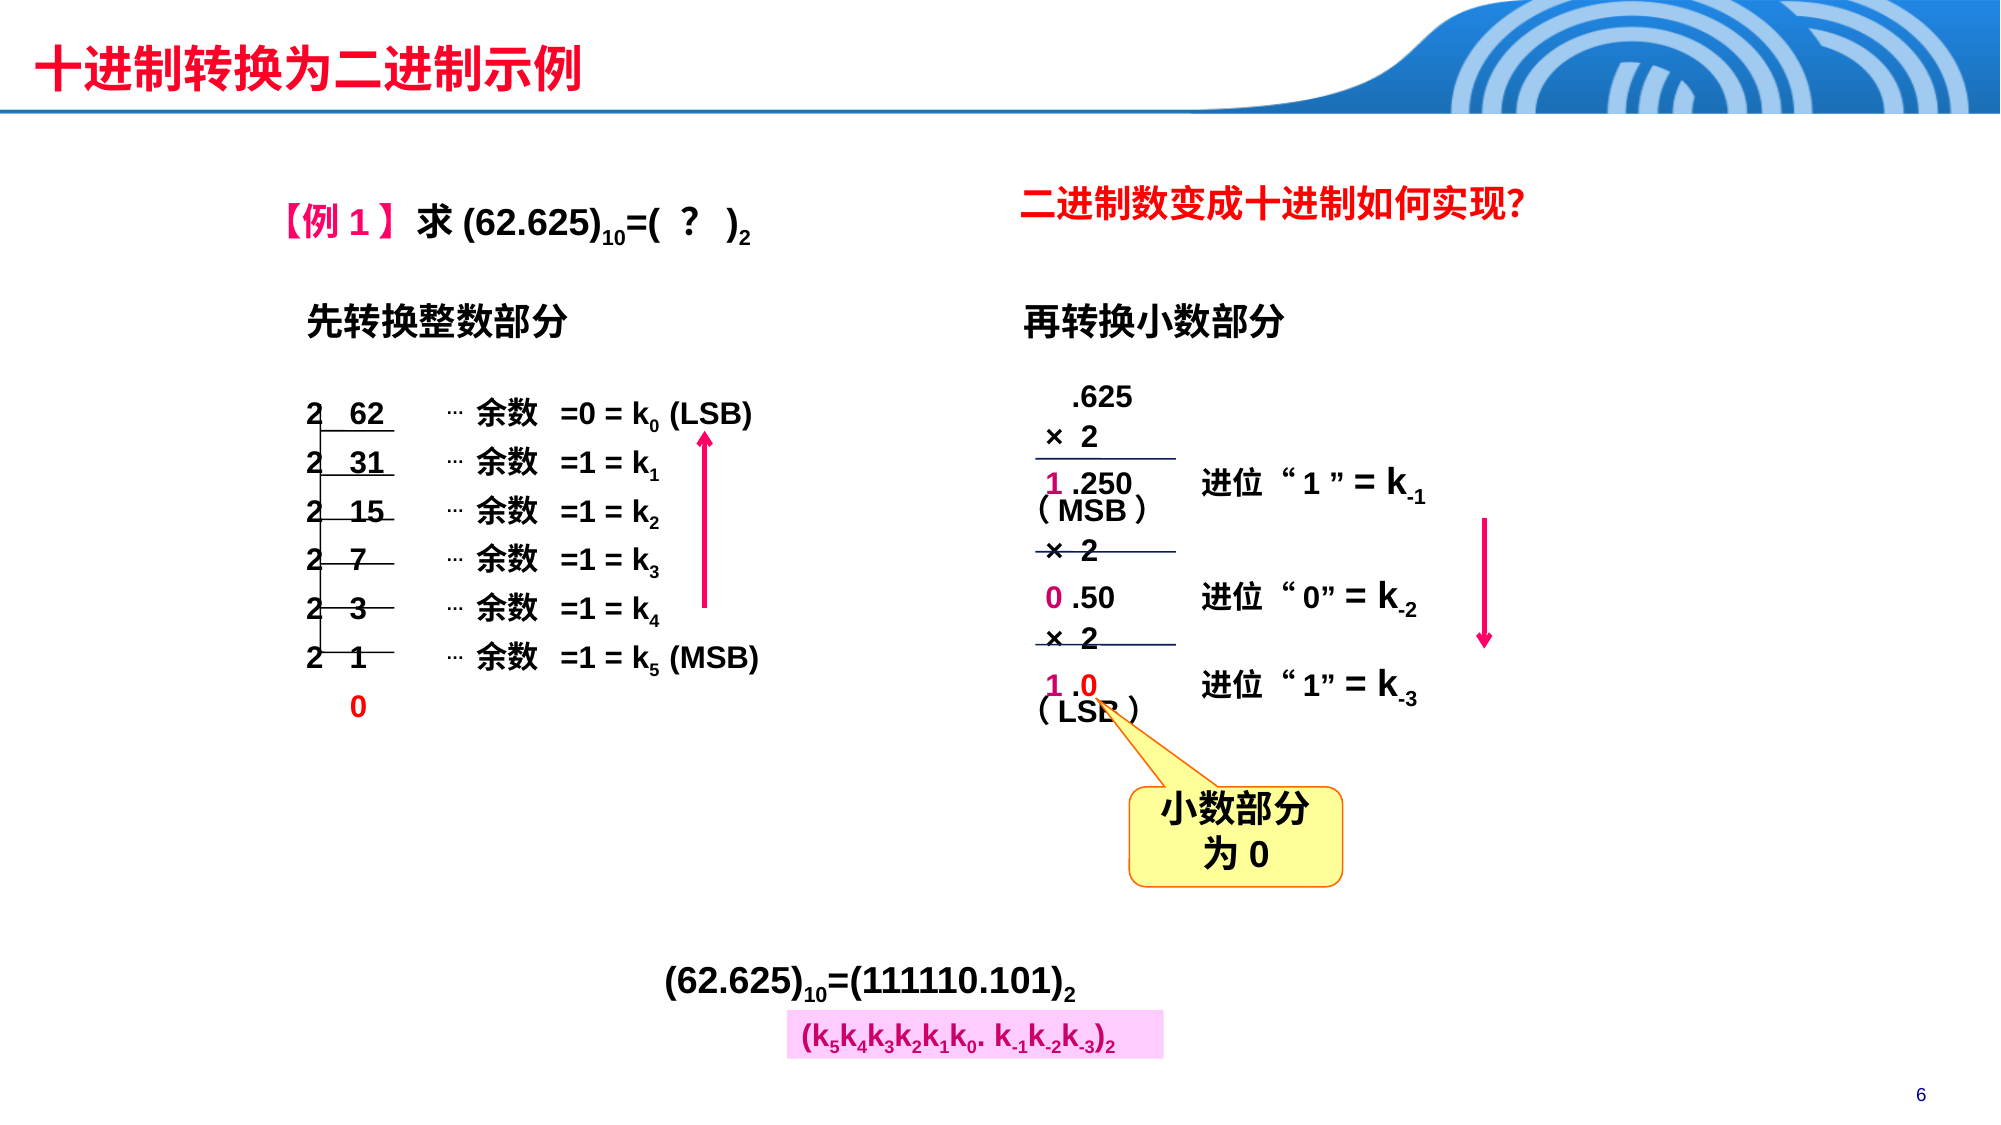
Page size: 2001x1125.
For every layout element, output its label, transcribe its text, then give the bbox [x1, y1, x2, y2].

text_box 【例1】求(62.625)10=( ？)2 [250, 185, 926, 257]
title 十进制转换为二进制示例 [0, 40, 863, 248]
picture [0, 0, 2000, 114]
text_box (62.625)10=(111110.101)2 [649, 951, 1109, 1010]
text_box 再转换小数部分 [1008, 285, 1372, 350]
text_box 二进制数变成十进制如何实现？ [1004, 180, 1591, 233]
text_box 先转换整数部分 [291, 285, 655, 351]
text_box 小数部分为0 [1095, 698, 1343, 887]
text_box 2 62 … 余数 =0 = k0 (LSB) 2 31 … 余数 =1 = k1 2 15 … 余数 =1 = k2 2 7 … 余数 =1 = k3 2 3 … 余数 =1 = k4 2 1 … 余数 =1 = k5 (MSB) 0 [291, 385, 799, 750]
text_box .625 × 2 1 .250 进位“1 ” = k-1 （MSB） × 2 0 .50 进位“0” = k-2 × 2 1 .0 进位“1” = k-3 （LSB） [1004, 381, 1591, 736]
text_box (k5k4k3k2k1k0. k-1k-2k-3)2 [786, 1009, 1164, 1059]
